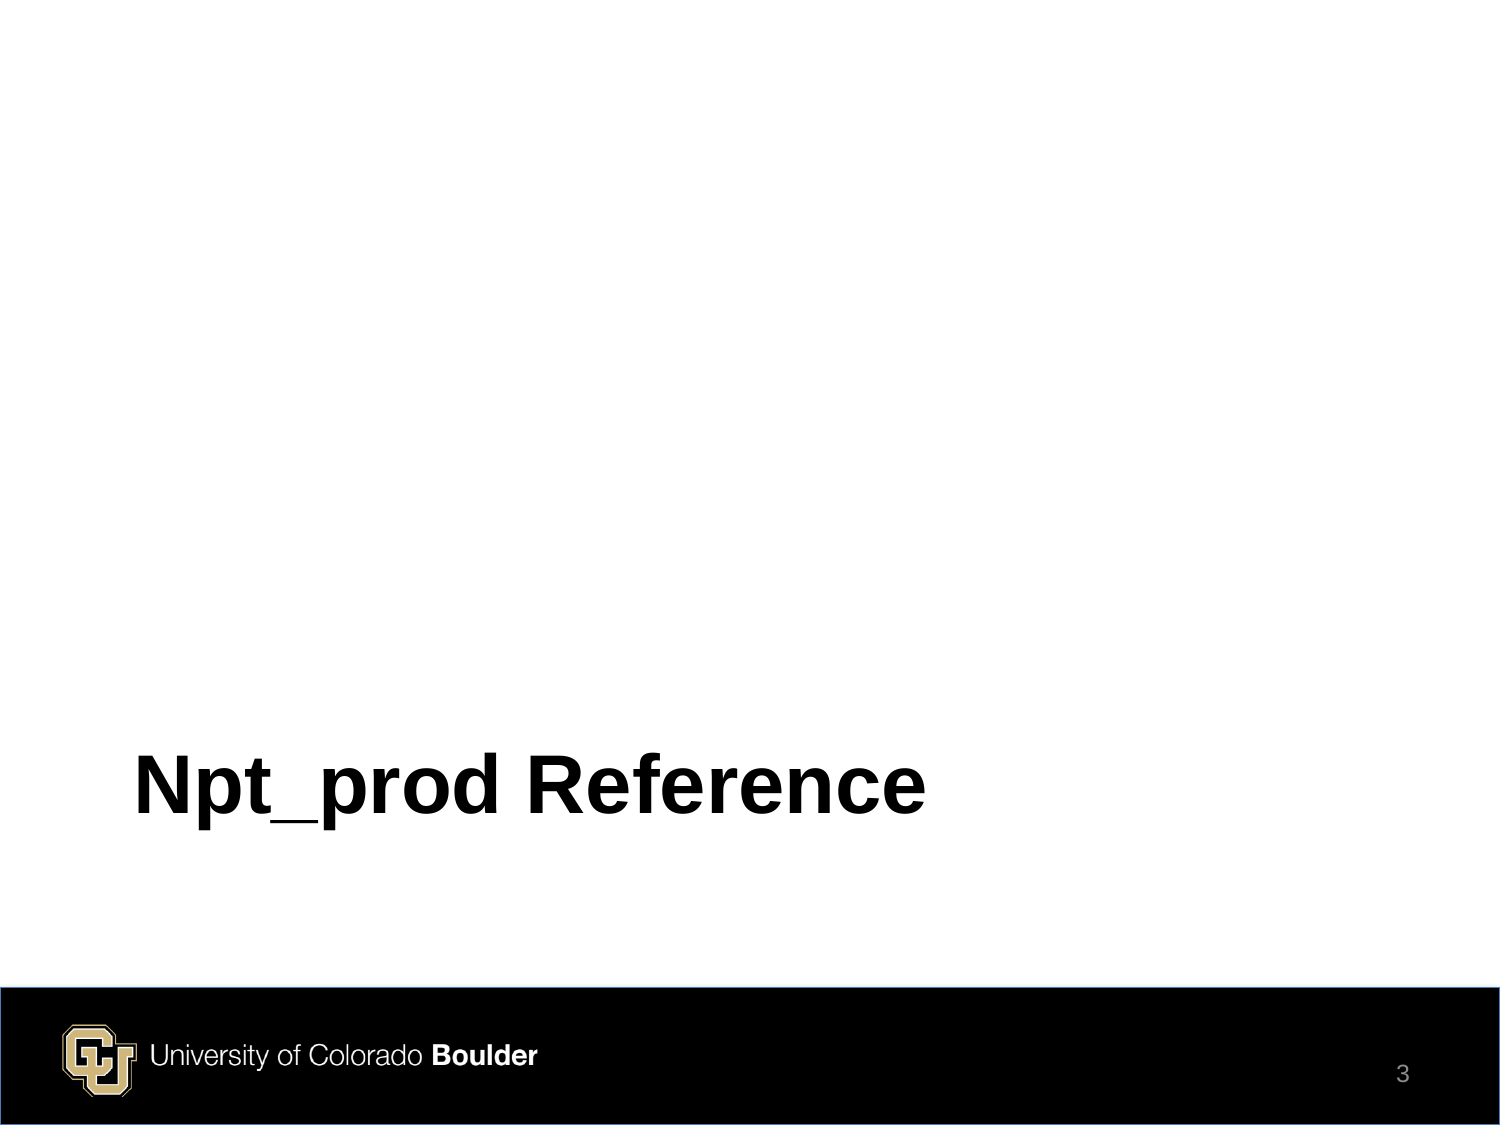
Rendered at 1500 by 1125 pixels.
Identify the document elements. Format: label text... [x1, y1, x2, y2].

slide_number 3 [1074, 1042, 1425, 1103]
title Npt_prod Reference [118, 722, 1394, 947]
